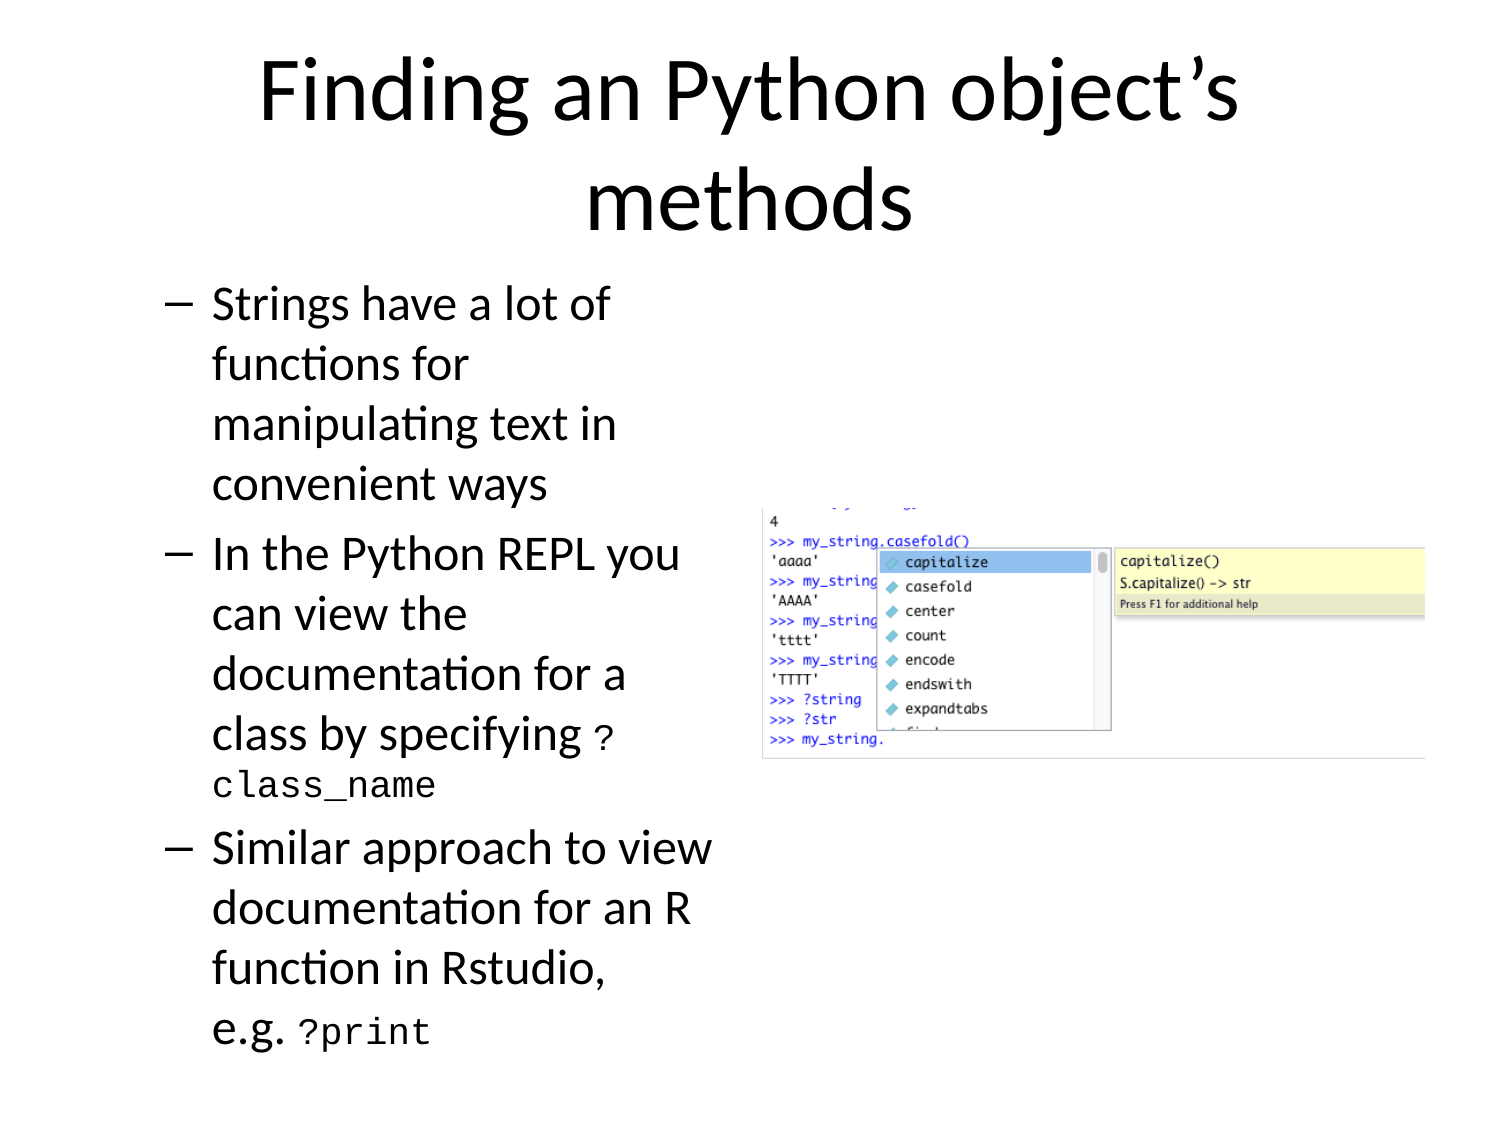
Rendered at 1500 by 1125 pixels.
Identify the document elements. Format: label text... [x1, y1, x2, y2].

list Strings have a lot of functions for manipulating text in convenient ways In the Python REPL you can view the documentation for a class by specifying ?class_name Similar approach to view documentation for an R function in Rstudio, e.g. ?print [75, 262, 738, 1005]
picture [762, 508, 1426, 759]
title Finding an Python object’s methods [75, 45, 1425, 233]
